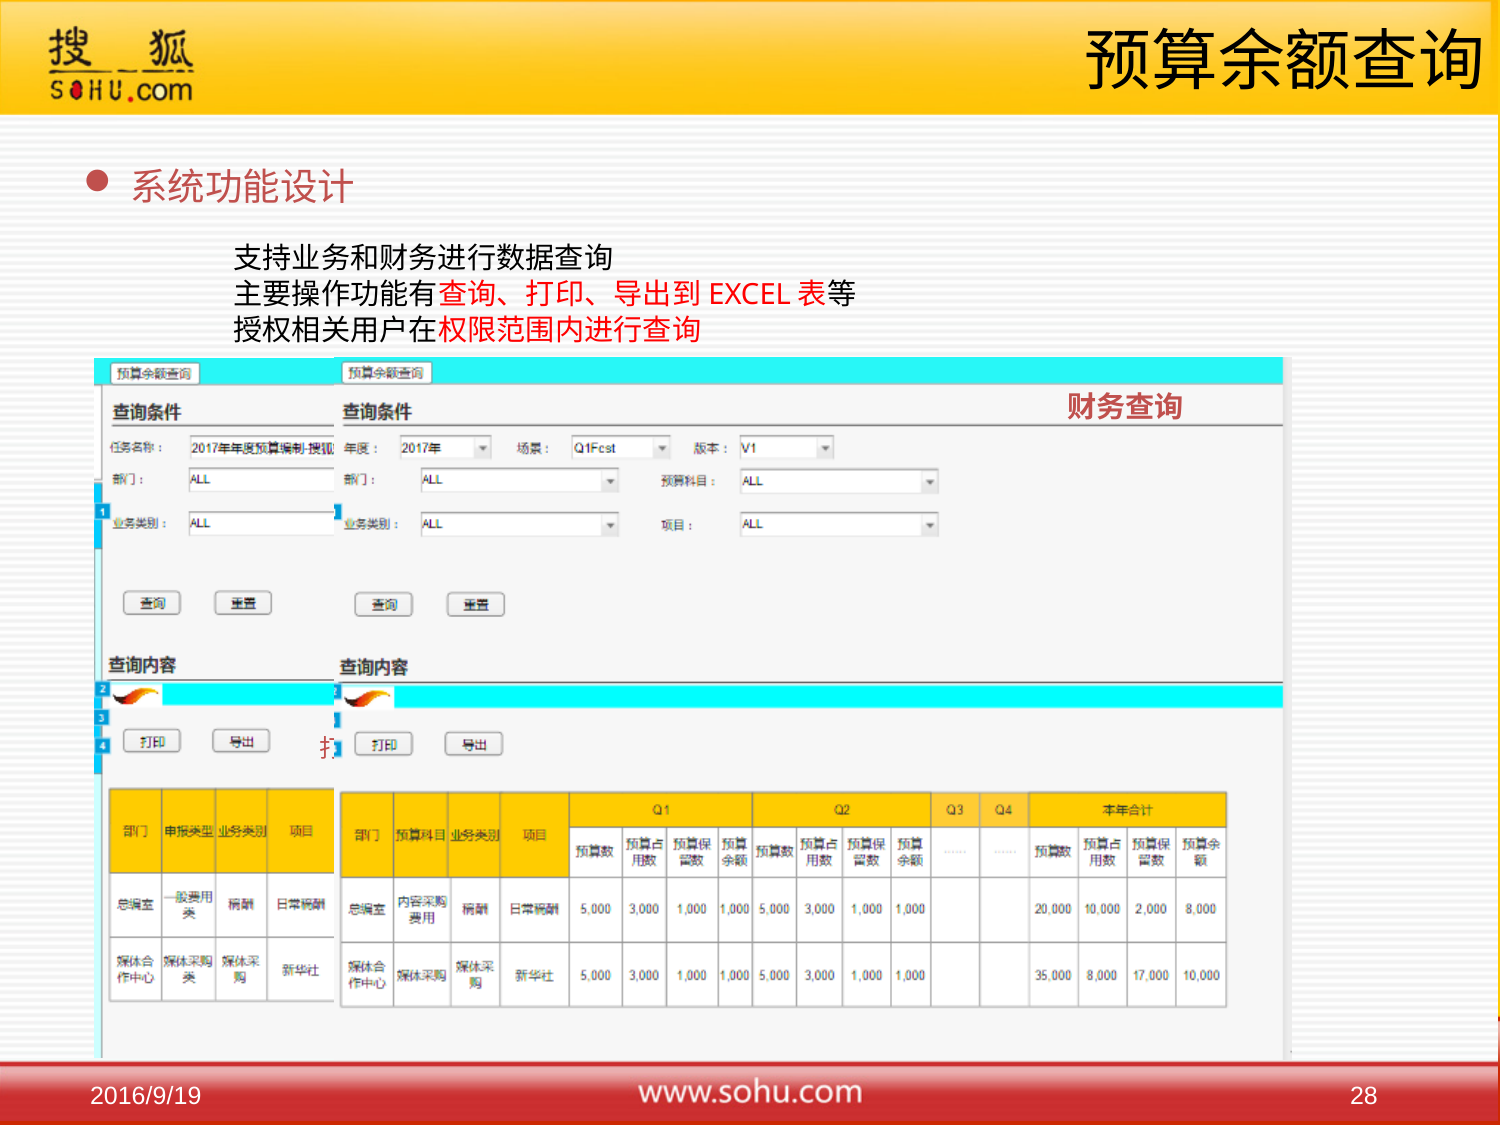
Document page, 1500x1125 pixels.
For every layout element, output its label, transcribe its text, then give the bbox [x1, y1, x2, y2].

slide_number 28 [1042, 1065, 1393, 1125]
text_box 系统功能设计 支持业务和财务进行数据查询 主要操作功能有查询、打印、导出到EXCEL表等 授权相关用户在权限范围内进行查询 [0, 132, 1363, 354]
picture [0, 0, 1500, 1125]
title 预算余额查询 [515, 0, 1500, 118]
